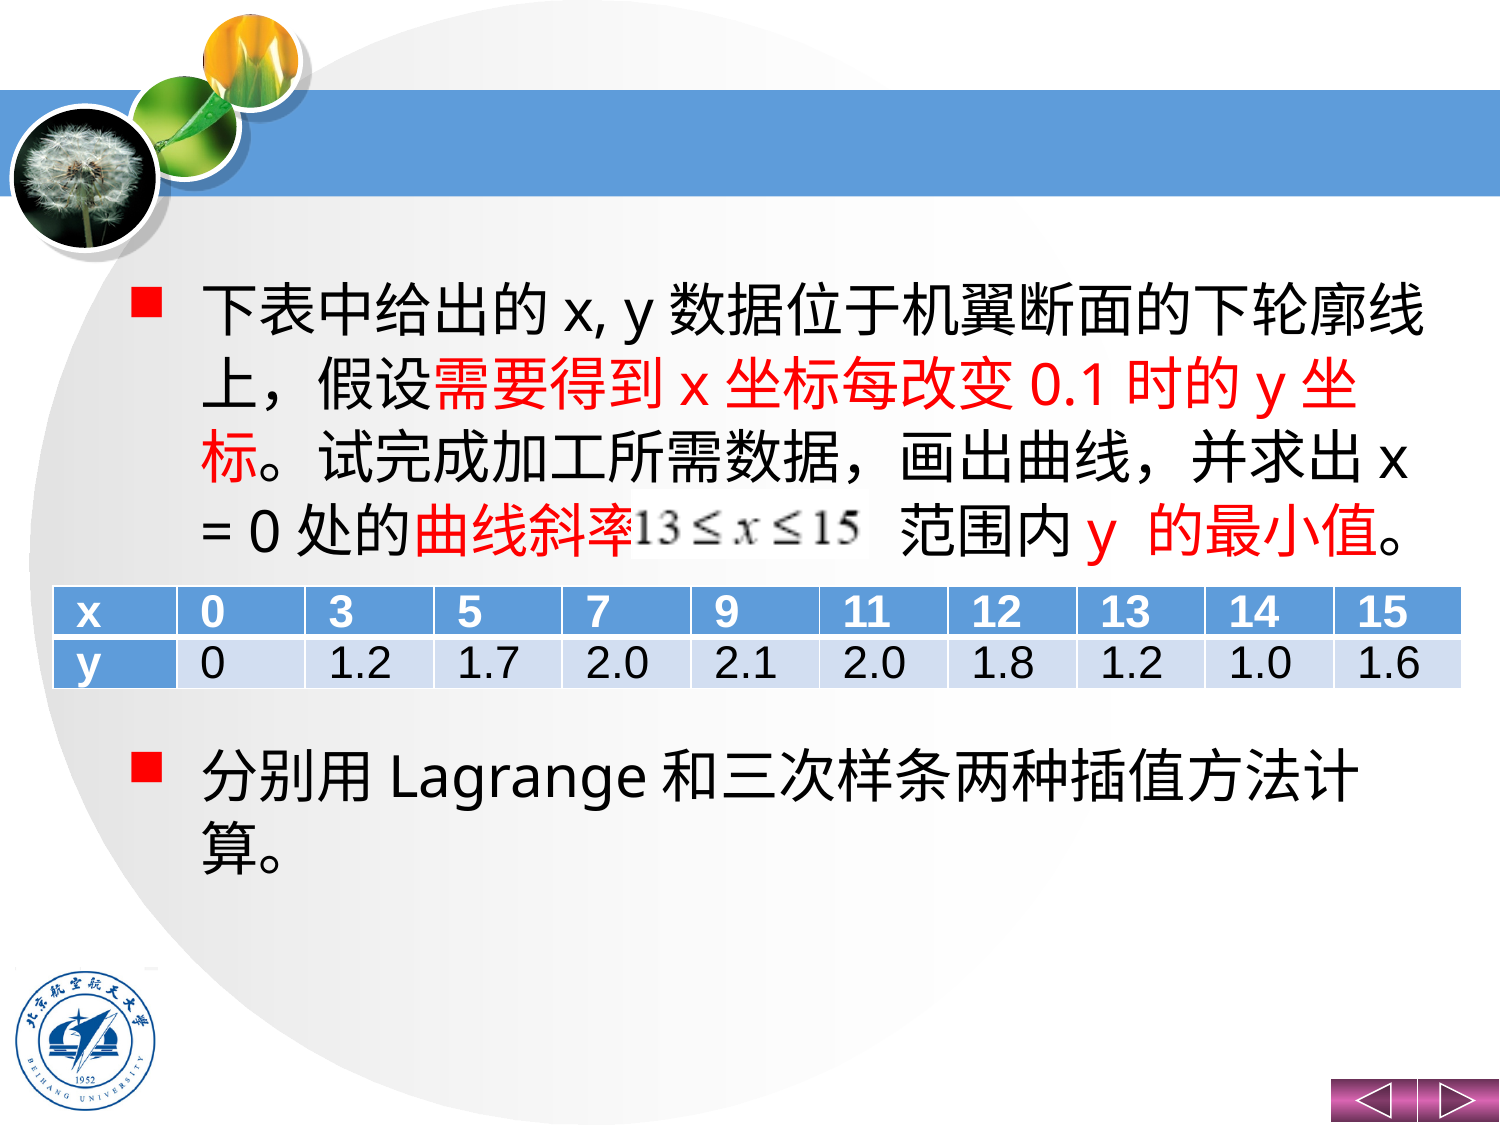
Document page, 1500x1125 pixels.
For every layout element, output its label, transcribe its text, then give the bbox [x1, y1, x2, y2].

list 下表中给出的x, y数据位于机翼断面的下轮廓线上，假设需要得到x坐标每改变0.1时的y坐标。试完成加工所需数据，画出曲线，并求出x = 0处的曲线斜率和 范围内y 的最小值。 分别用Lagrange和三次样条两种插值方法计算。 [112, 262, 1463, 585]
table_cell 0 [178, 640, 304, 688]
table_cell 2.1 [692, 640, 819, 688]
table_cell 1.2 [1078, 640, 1204, 688]
picture [12, 967, 158, 1113]
table_header 11 [820, 587, 947, 634]
table_cell 2.0 [820, 640, 947, 688]
table_header 13 [1078, 587, 1204, 634]
table_cell 1.6 [1335, 640, 1461, 688]
table_cell 1.8 [949, 640, 1076, 688]
table_header 5 [435, 587, 561, 634]
picture [132, 14, 299, 177]
slide_number [1324, 1022, 1500, 1088]
table_header 9 [692, 587, 819, 634]
table_cell 1.2 [306, 640, 433, 688]
table_cell 1.7 [435, 640, 561, 688]
table_header 3 [306, 587, 433, 634]
table_header 15 [1335, 587, 1461, 634]
table_header 12 [949, 587, 1076, 634]
table_cell 1.0 [1206, 640, 1333, 688]
table_cell y [54, 640, 176, 688]
table_cell 2.0 [563, 640, 690, 688]
table_header 0 [178, 587, 304, 634]
table_header 7 [563, 587, 690, 634]
table_header 14 [1206, 587, 1333, 634]
picture [631, 489, 869, 559]
table_header x [54, 587, 176, 634]
picture [13, 108, 156, 248]
list 下表中给出的x, y数据位于机翼断面的下轮廓线上，假设需要得到x坐标每改变0.1时的y坐标。试完成加工所需数据，画出曲线，并求出x = 0处的曲线斜率和 范围内y 的最小值。 分别用Lagrange和三次样条两种插值方法计算。 [112, 689, 1463, 1005]
